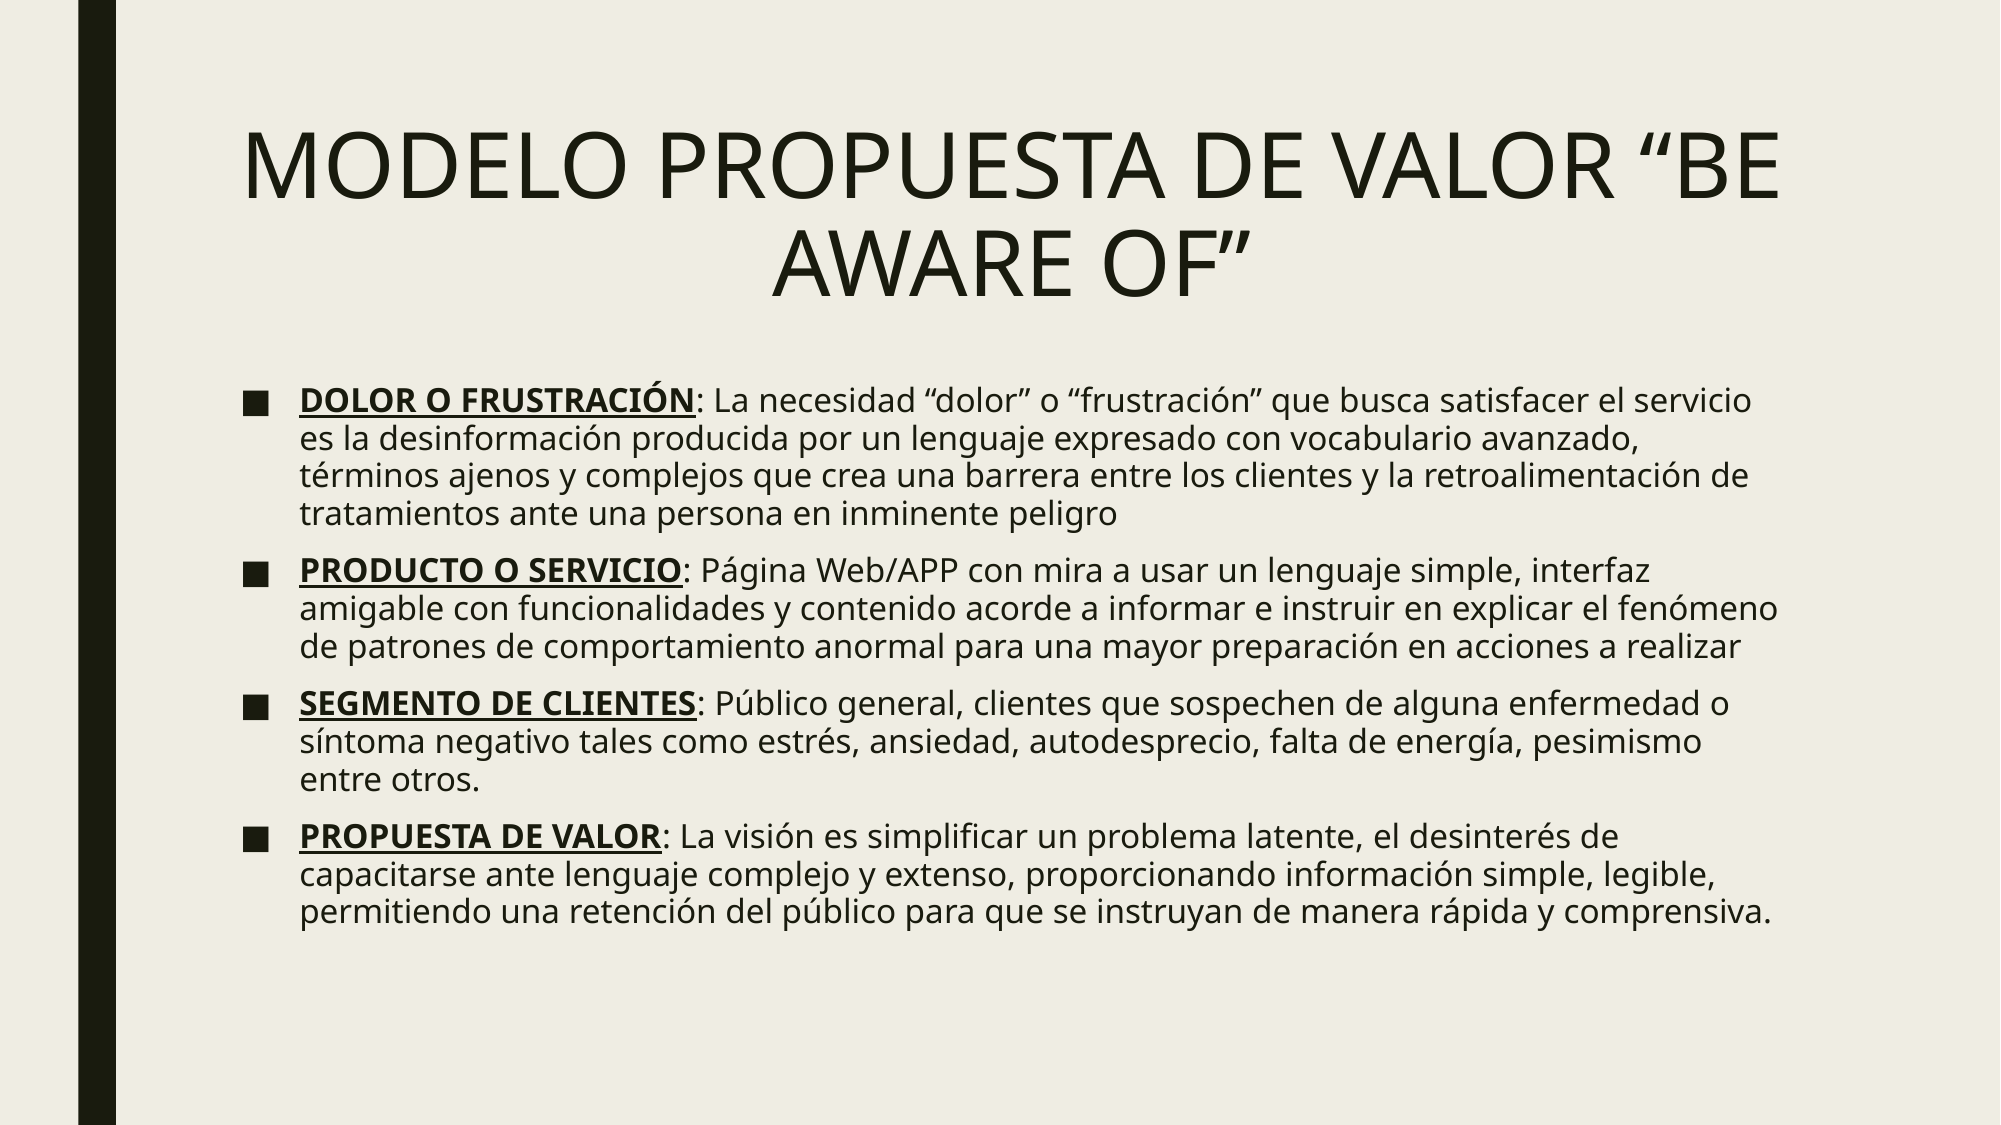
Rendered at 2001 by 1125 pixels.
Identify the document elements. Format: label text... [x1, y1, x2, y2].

title MODELO PROPUESTA DE VALOR “BE AWARE OF” [225, 112, 1800, 357]
list DOLOR O FRUSTRACIÓN: La necesidad “dolor” o “frustración” que busca satisfacer el servicio es la desinformación producida por un lenguaje expresado con vocabulario avanzado, términos ajenos y complejos que crea una barrera entre los clientes y la retroalimentación de tratamientos ante una persona en inminente peligro PRODUCTO O SERVICIO: Página Web/APP con mira a usar un lenguaje simple, interfaz amigable con funcionalidades y contenido acorde a informar e instruir en explicar el fenómeno de patrones de comportamiento anormal para una mayor preparación en acciones a realizar SEGMENTO DE CLIENTES: Público general, clientes que sospechen de alguna enfermedad o síntoma negativo tales como estrés, ansiedad, autodesprecio, falta de energía, pesimismo entre otros. PROPUESTA DE VALOR: La visión es simplificar un problema latente, el desinterés de capacitarse ante lenguaje complejo y extenso, proporcionando información simple, legible, permitiendo una retención del público para que se instruyan de manera rápida y comprensiva. [225, 375, 1800, 963]
